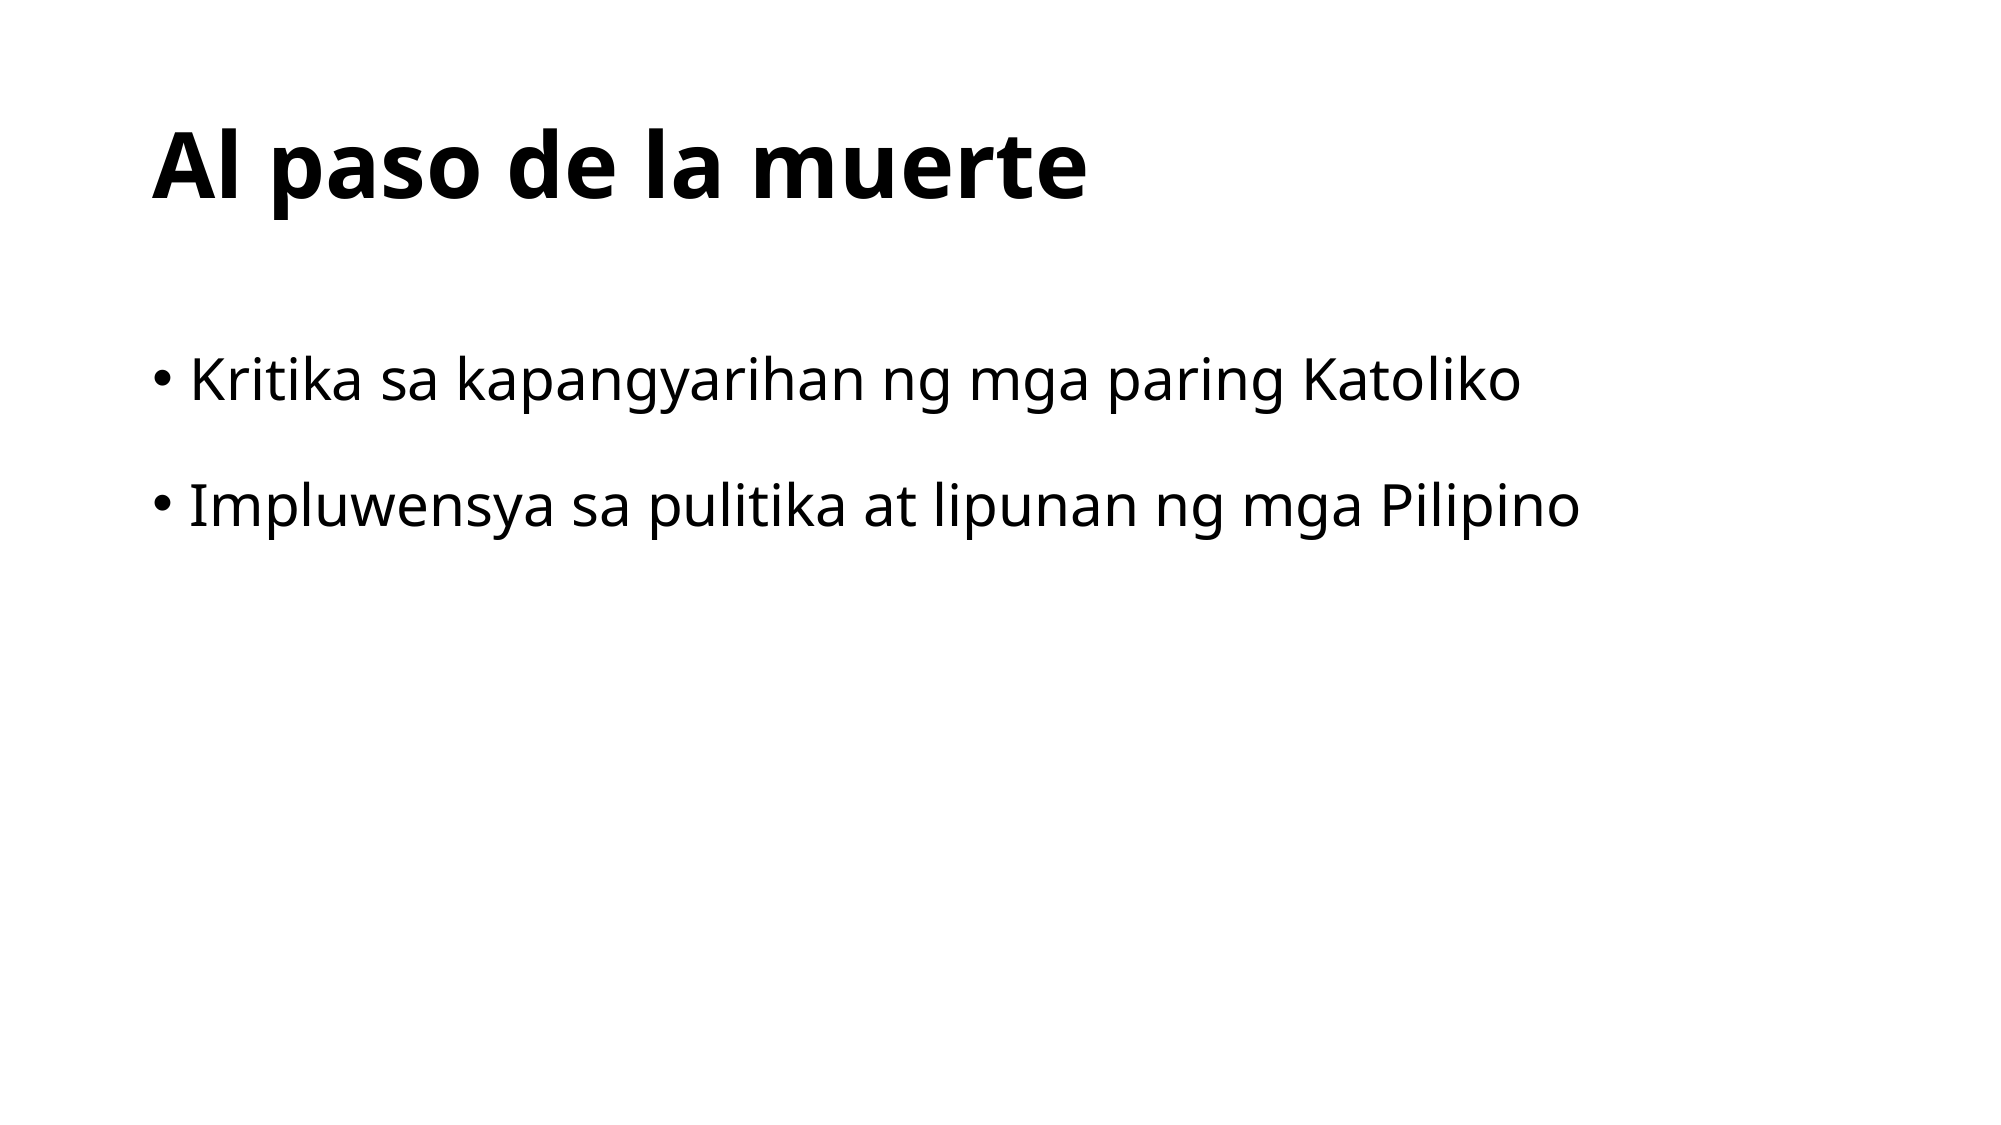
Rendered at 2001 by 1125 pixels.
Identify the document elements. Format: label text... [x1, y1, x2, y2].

list Kritika sa kapangyarihan ng mga paring Katoliko Impluwensya sa pulitika at lipunan ng mga Pilipino [137, 299, 1863, 1014]
title Al paso de la muerte [137, 59, 1863, 278]
